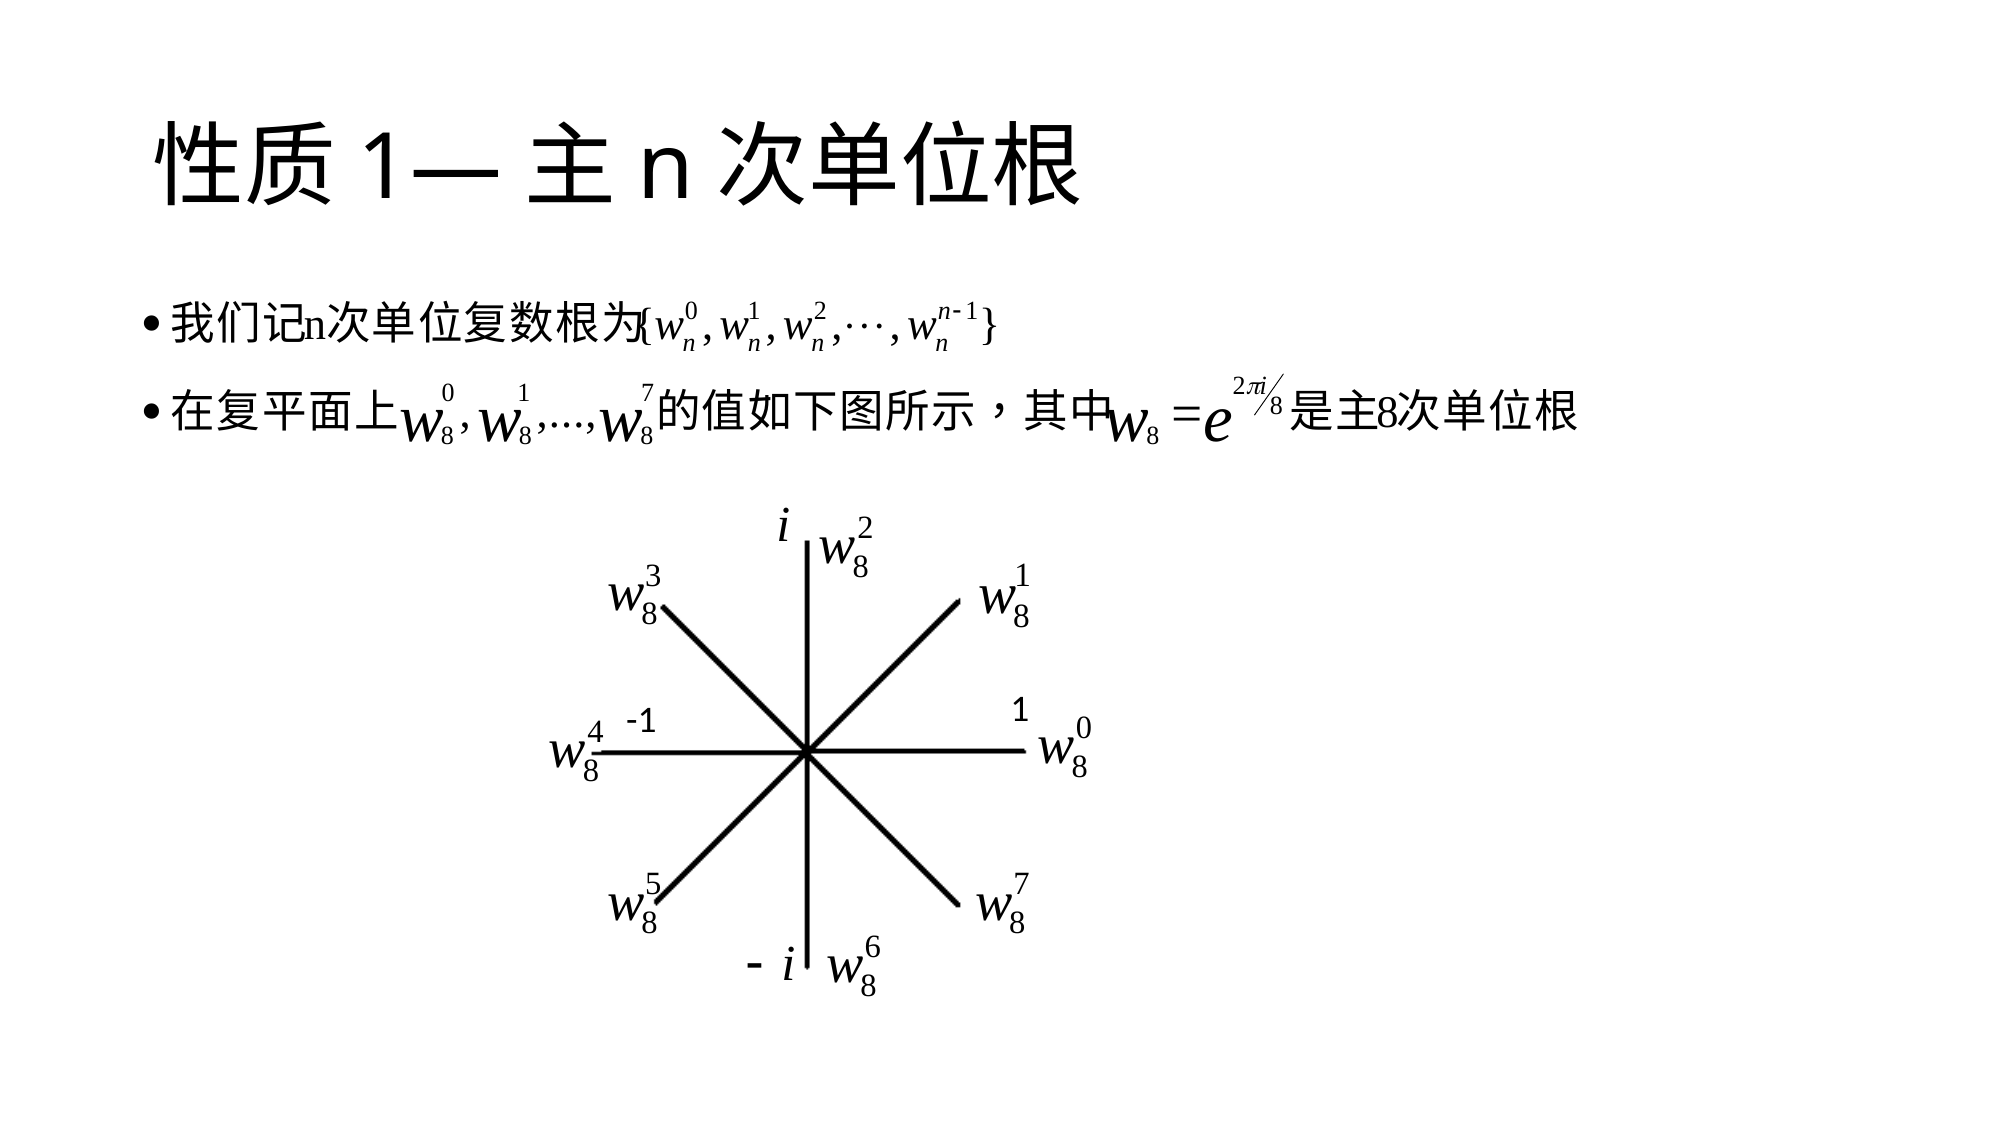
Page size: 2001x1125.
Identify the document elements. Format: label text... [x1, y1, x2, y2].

title 性质1—主n次单位根 [137, 59, 1863, 278]
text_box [139, 289, 1583, 456]
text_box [531, 480, 1103, 1034]
